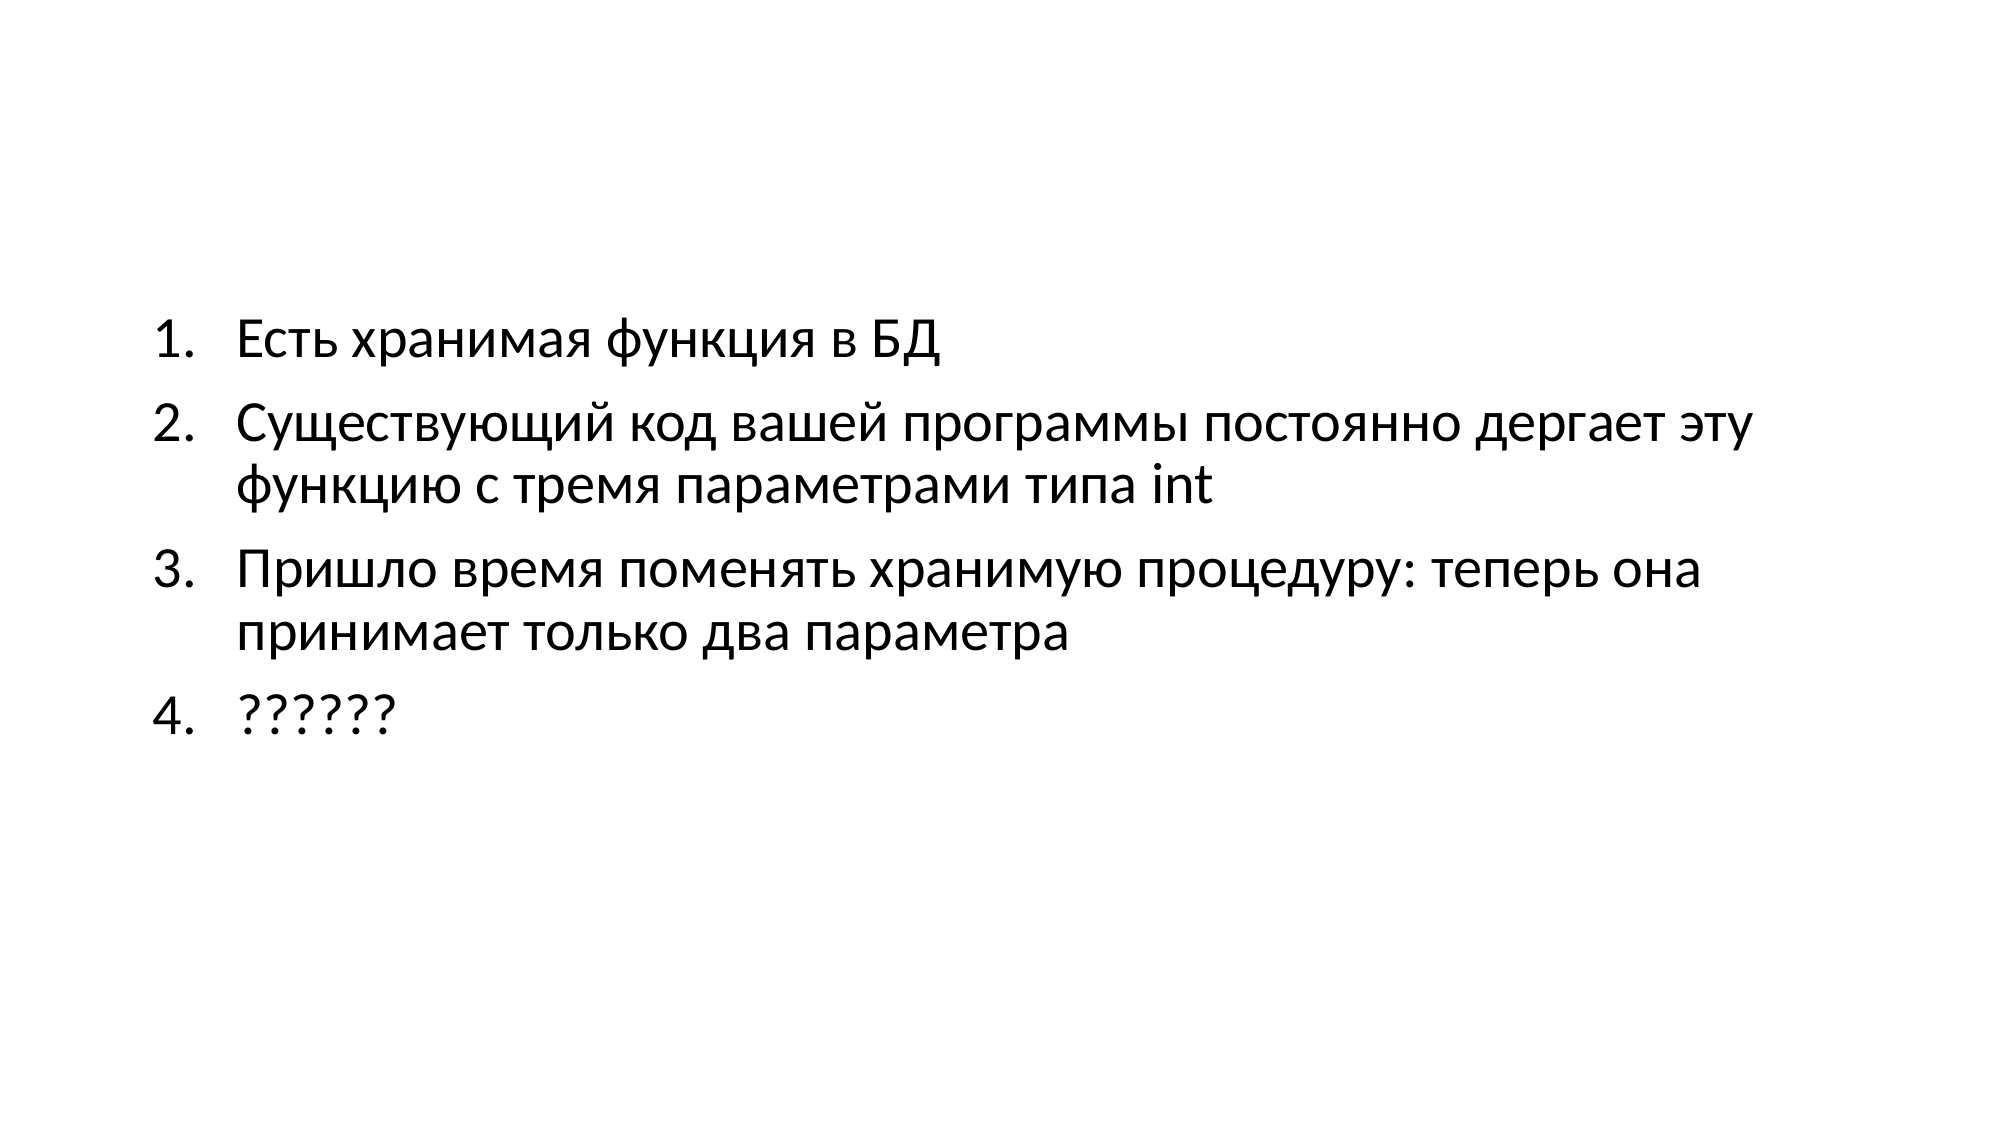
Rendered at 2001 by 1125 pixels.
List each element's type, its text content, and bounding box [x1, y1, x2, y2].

list Есть хранимая функция в БД Существующий код вашей программы постоянно дергает эту функцию с тремя параметрами типа int Пришло время поменять хранимую процедуру: теперь она принимает только два параметра ?????? [137, 299, 1863, 1014]
